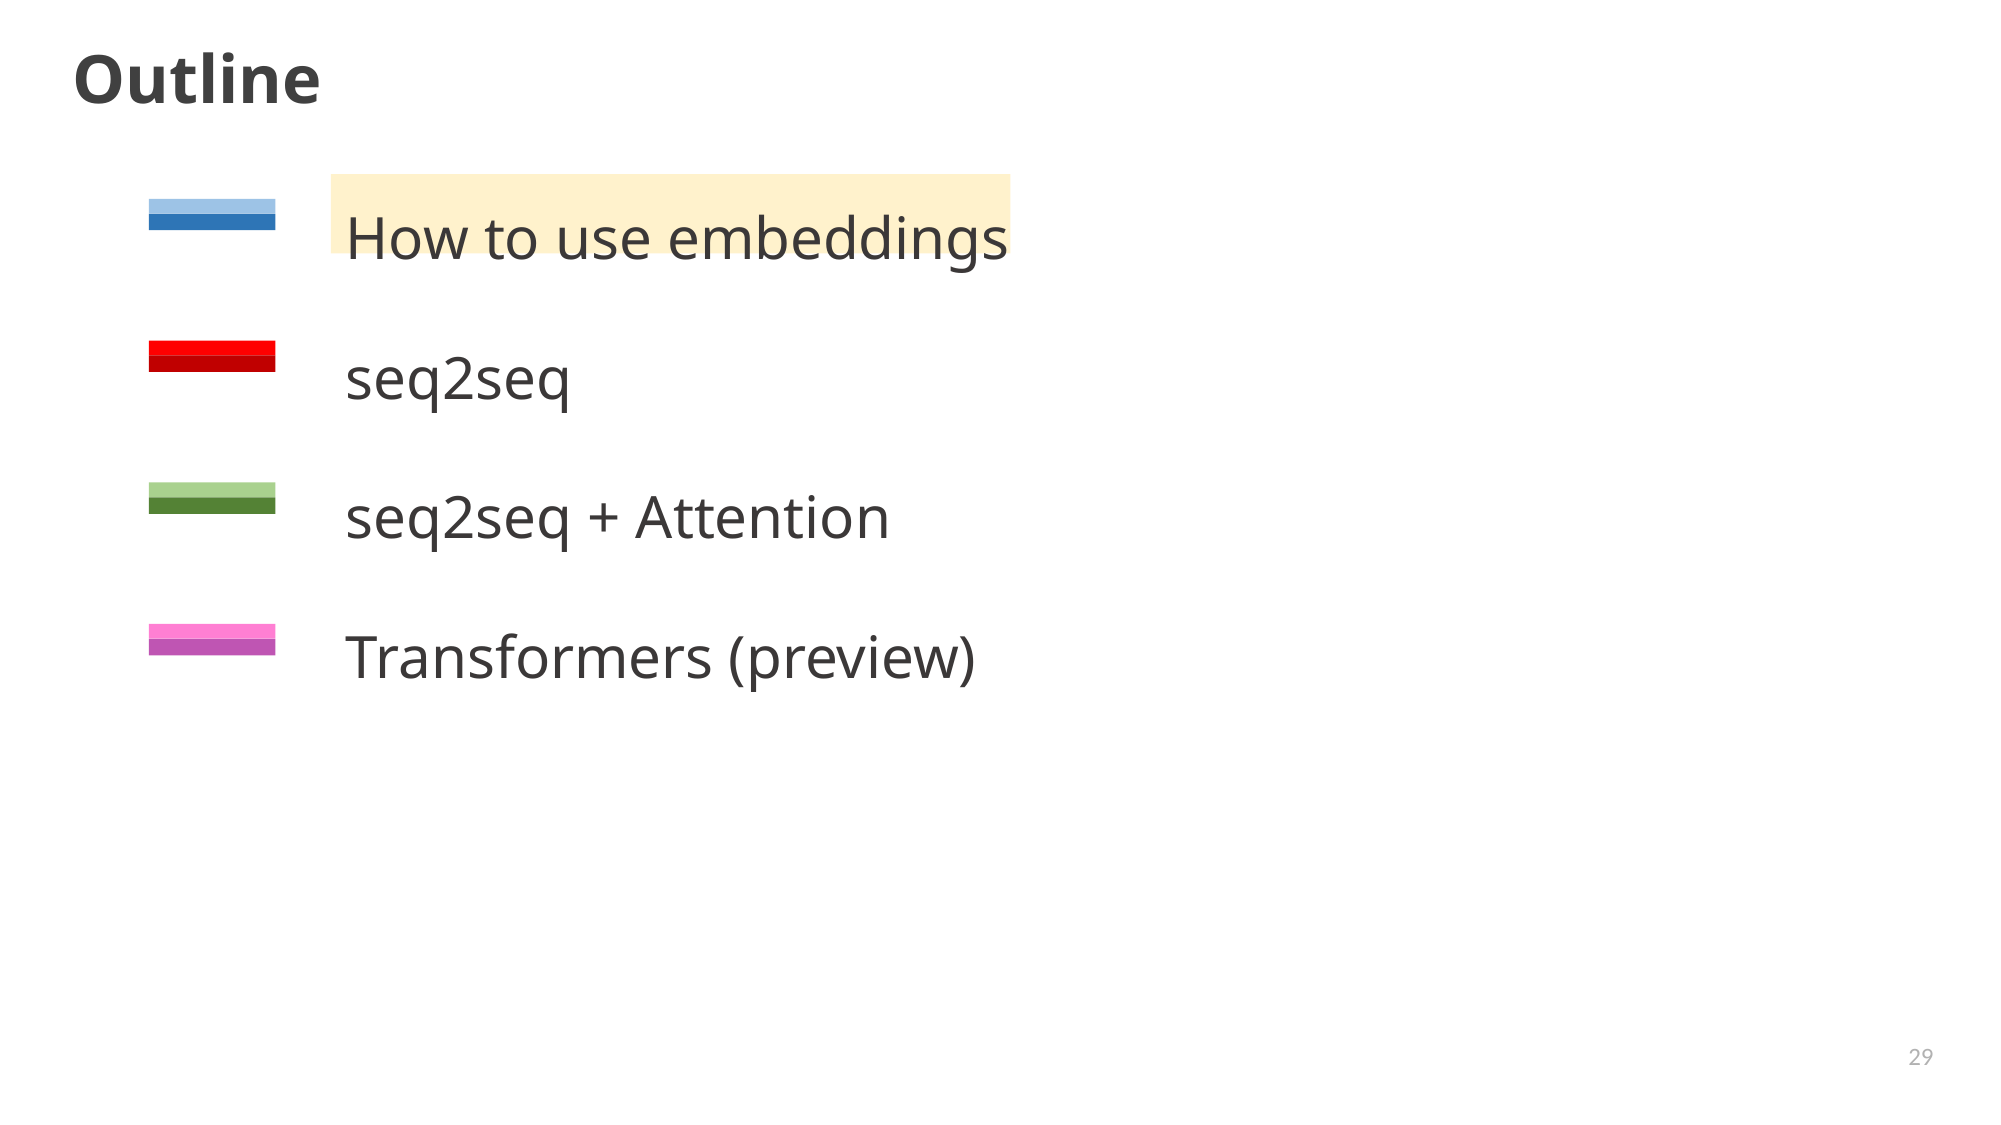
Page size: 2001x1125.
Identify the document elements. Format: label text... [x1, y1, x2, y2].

text_box [148, 638, 276, 656]
text_box How to use embeddings seq2seq seq2seq + Attention Transformers (preview) [330, 123, 1286, 751]
text_box [148, 623, 276, 638]
text_box [148, 496, 276, 515]
slide_number 29 [1498, 1025, 1949, 1086]
text_box [148, 354, 276, 373]
text_box [148, 481, 276, 496]
text_box [148, 213, 276, 231]
text_box Outline [57, 29, 783, 124]
text_box [148, 198, 276, 213]
text_box [148, 339, 276, 354]
